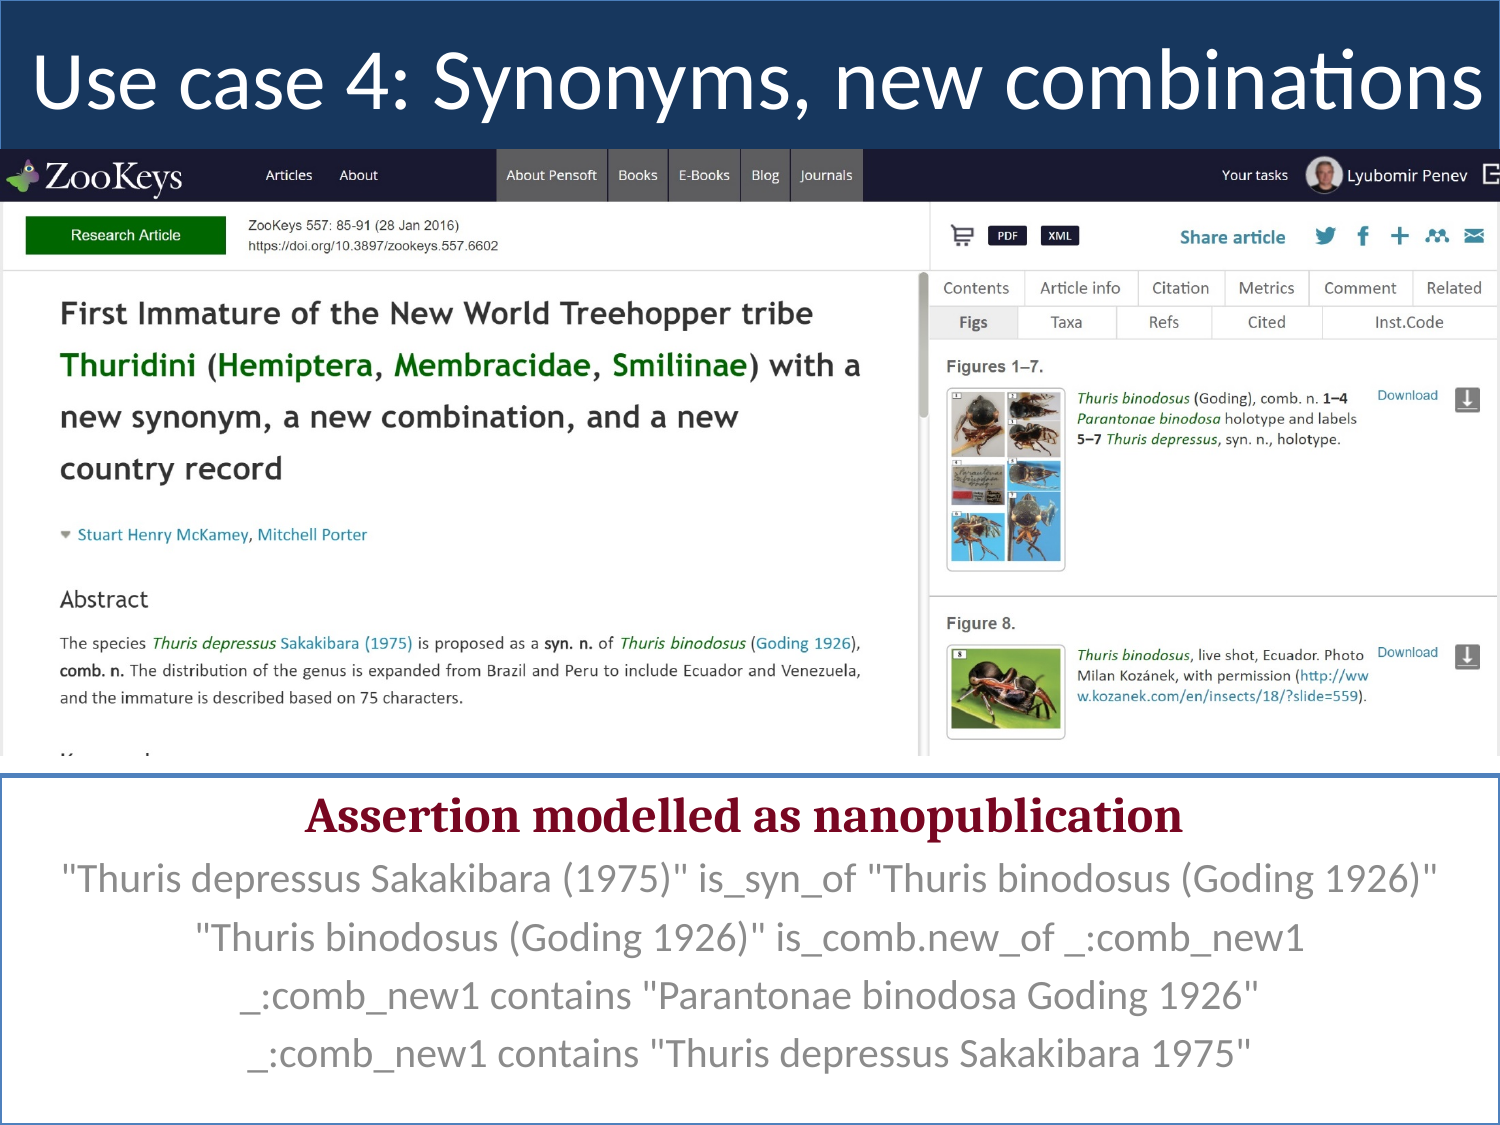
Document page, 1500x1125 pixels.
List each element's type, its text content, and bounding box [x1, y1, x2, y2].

picture [0, 149, 1500, 756]
subtitle Assertion modelled as nanopublication "Thuris depressus Sakakibara (1975)" is_syn_of "Thuris binodosus (Goding 1926)" "Thuris binodosus (Goding 1926)" is_comb.new_of _:comb_new1 _:comb_new1 contains "Parantonae binodosa Goding 1926" _:comb_new1 contains "Thuris depressus Sakakibara 1975" [0, 775, 1500, 1125]
text_box [0, 0, 8, 147]
title Use case 4: Synonyms, new combinations [8, 0, 1500, 148]
